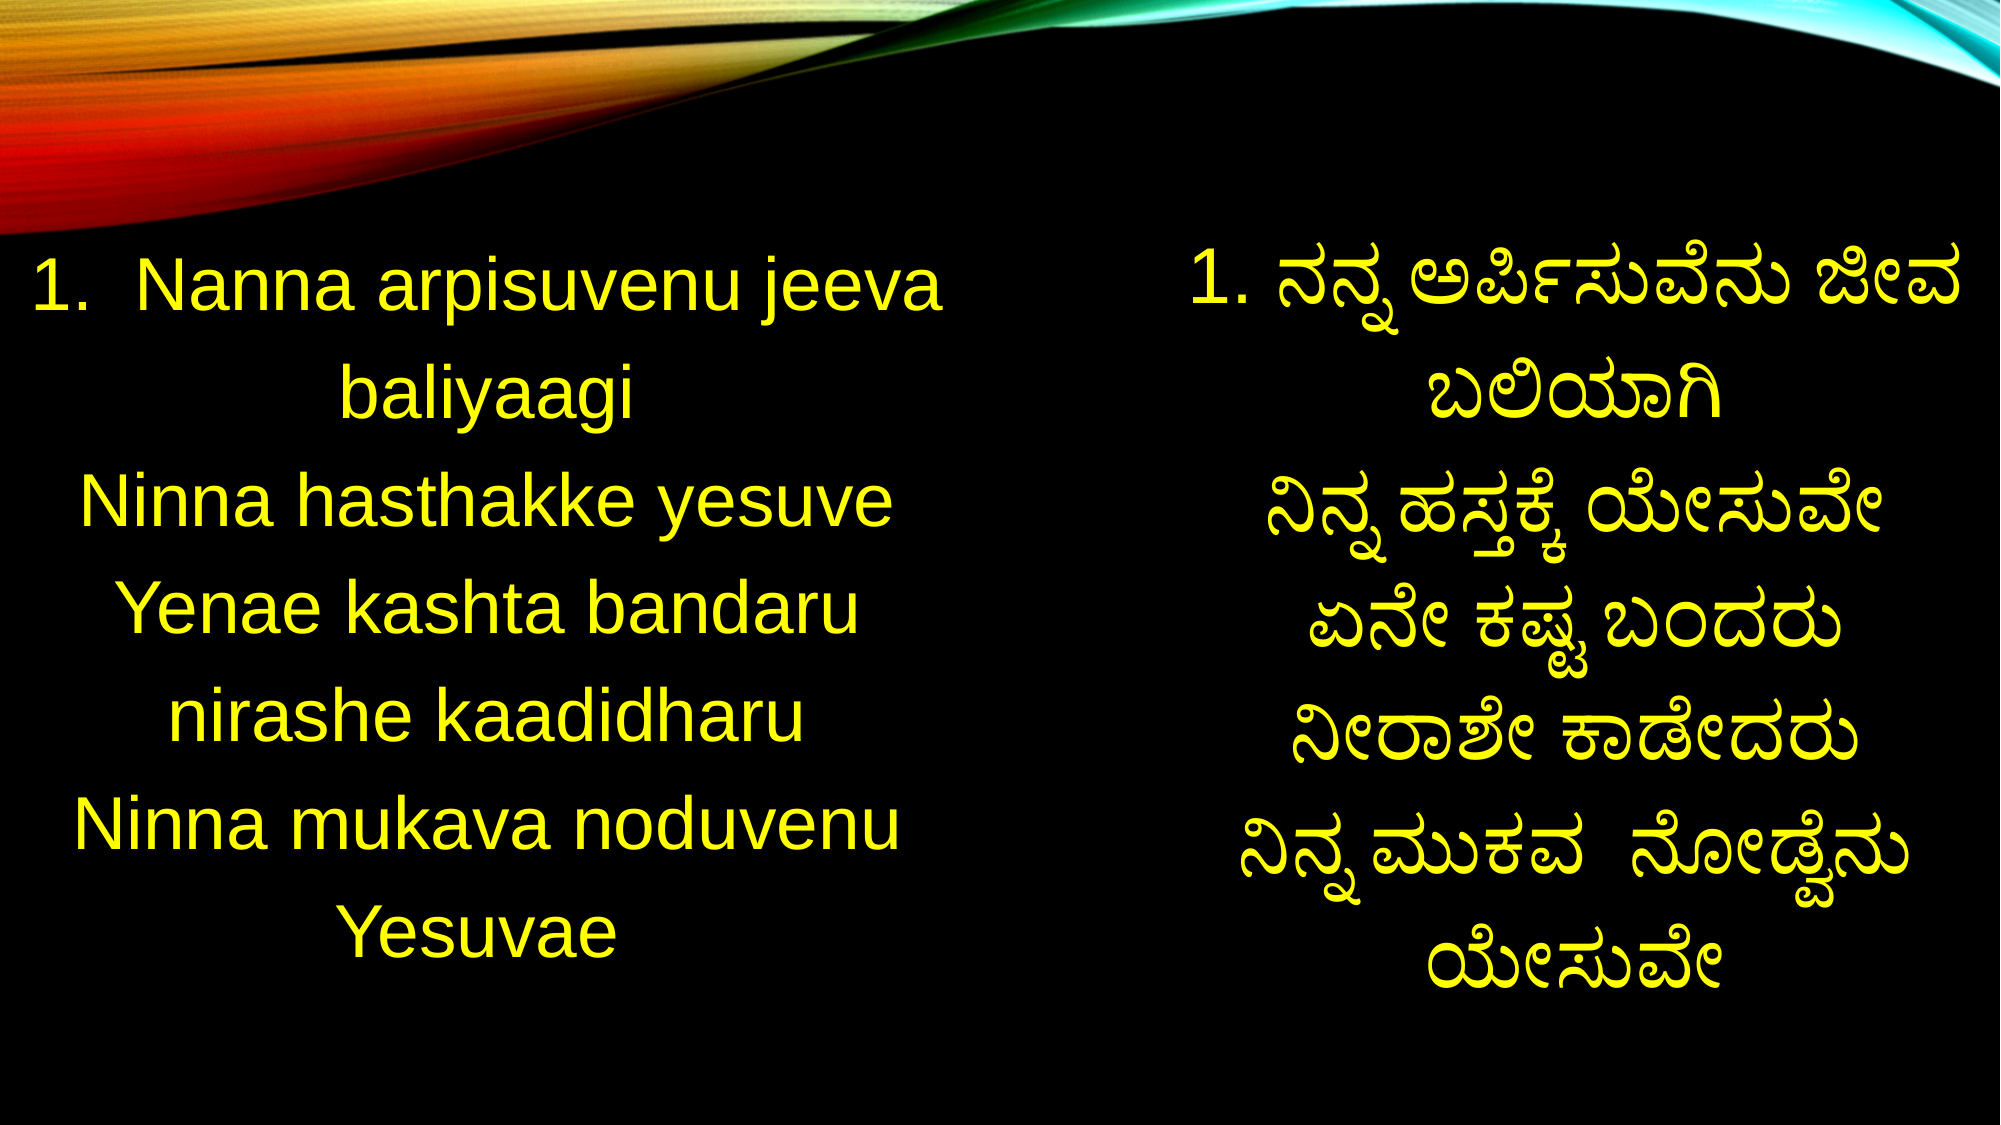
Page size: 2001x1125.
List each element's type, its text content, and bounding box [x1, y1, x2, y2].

picture [0, 0, 2000, 237]
list 1. ನನ್ನ ಅರ್ಪಿಸುವೆನು ಜೀವ ಬಲಿಯಾಗಿ ನಿನ್ನ ಹಸ್ತಕ್ಕೆ ಯೇಸುವೇ ಏನೇ ಕಷ್ಟ ಬಂದರು ನೀರಾಶೇ ಕಾಡೇದರು ನಿನ್ನ ಮುಕವ ನೋಡ್ವೆನು ಯೇಸುವೇ [1078, 198, 2000, 984]
list 1. Nanna arpisuvenu jeeva baliyaagi Ninna hasthakke yesuve Yenae kashta bandaru nirashe kaadidharu Ninna mukava noduvenu Yesuvae [0, 209, 975, 1019]
